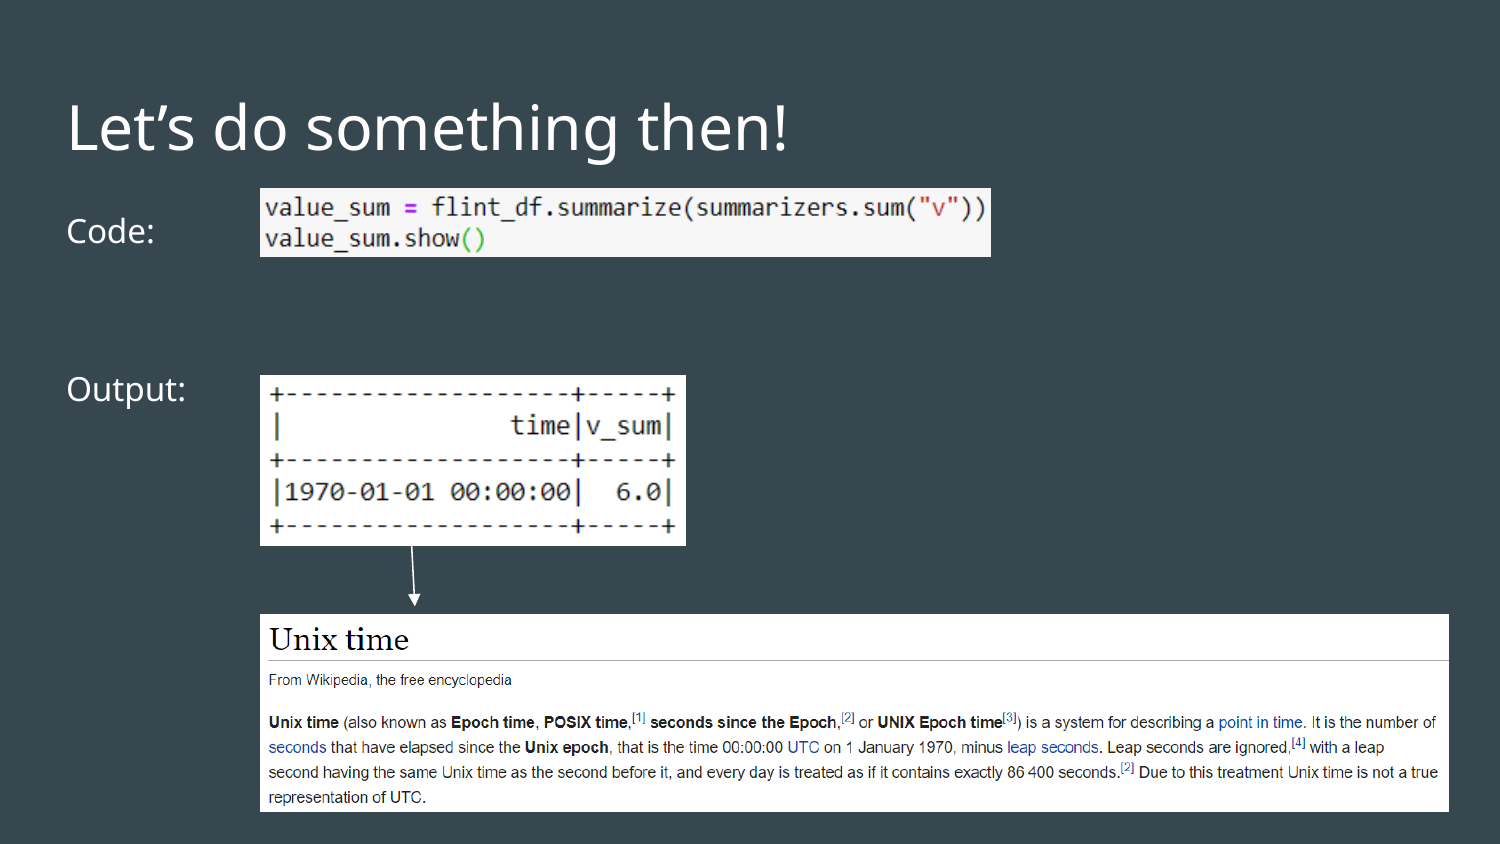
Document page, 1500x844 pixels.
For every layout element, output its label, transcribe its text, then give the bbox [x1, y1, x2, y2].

list Code: Output: [51, 189, 1449, 750]
picture [260, 188, 991, 257]
picture [260, 614, 1450, 812]
title Let’s do something then! [51, 72, 1449, 167]
picture [260, 375, 686, 547]
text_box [411, 545, 416, 607]
